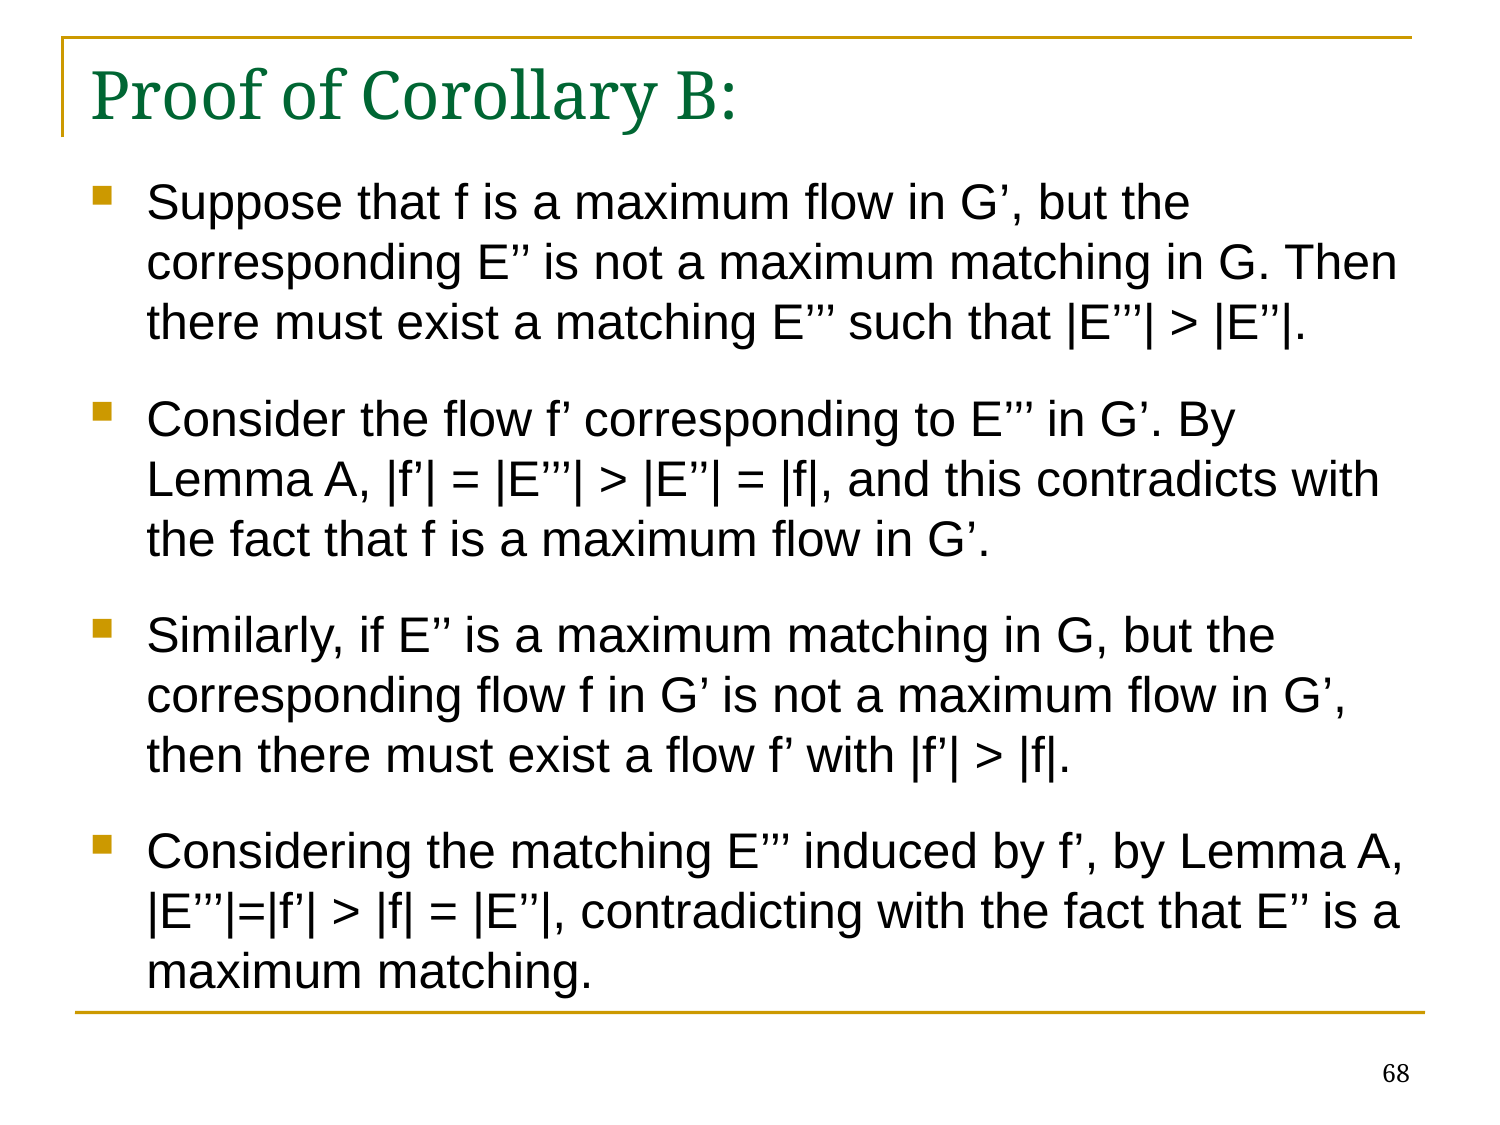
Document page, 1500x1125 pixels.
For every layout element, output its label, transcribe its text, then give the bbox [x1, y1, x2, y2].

slide_number 68 [1074, 1023, 1426, 1100]
list Suppose that f is a maximum flow in G’, but the corresponding E’’ is not a maximum matching in G. Then there must exist a matching E’’’ such that |E’’’| > |E’’|. Consider the flow f’ corresponding to E’’’ in G’. By Lemma A, |f’| = |E’’’| > |E’’| = |f|, and this contradicts with the fact that f is a maximum flow in G’. Similarly, if E’’ is a maximum matching in G, but the corresponding flow f in G’ is not a maximum flow in G’, then there must exist a flow f’ with |f’| > |f|. Considering the matching E’’’ induced by f’, by Lemma A, |E’’’|=|f’| > |f| = |E’’|, contradicting with the fact that E’’ is a maximum matching. [75, 162, 1425, 906]
title Proof of Corollary B: [75, 45, 1425, 162]
